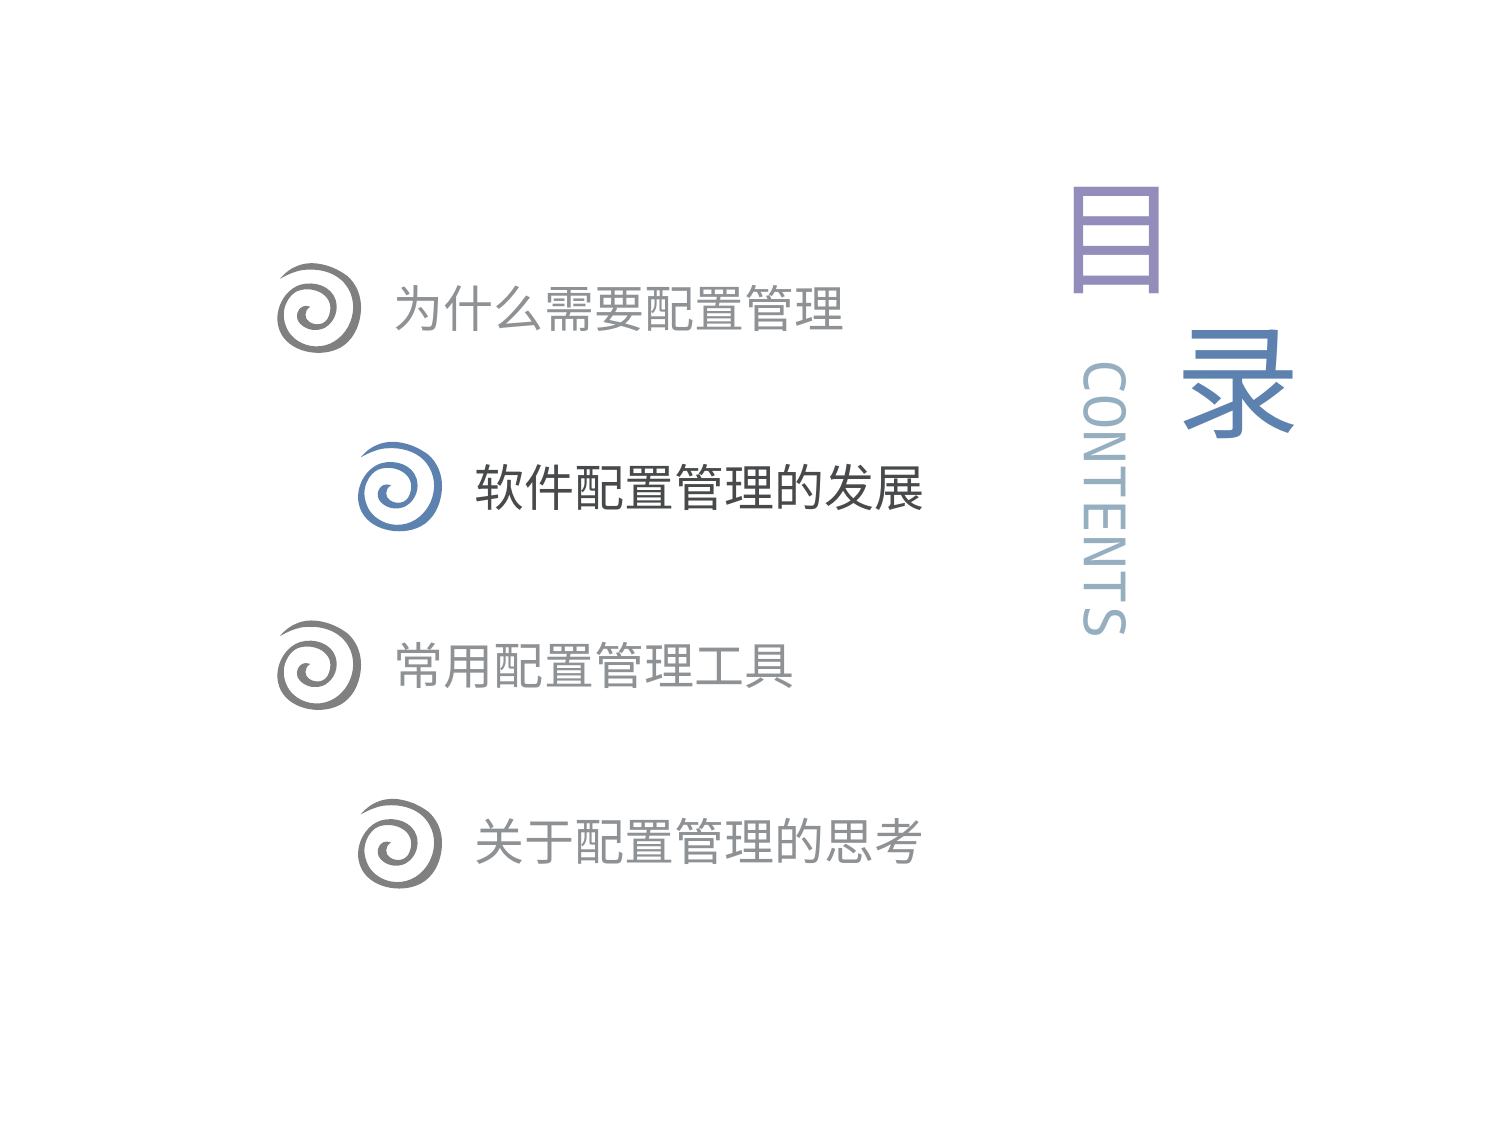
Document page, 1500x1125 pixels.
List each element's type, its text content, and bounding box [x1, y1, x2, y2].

text_box [277, 263, 362, 353]
text_box 目 [1033, 145, 1200, 323]
text_box 为什么需要配置管理 [379, 248, 993, 367]
text_box 录 [1154, 289, 1321, 467]
text_box [277, 620, 362, 710]
text_box [358, 798, 443, 889]
text_box 常用配置管理工具 [379, 605, 981, 724]
text_box 关于配置管理的思考 [460, 781, 1062, 900]
text_box CONTENTS [1048, 359, 1167, 868]
text_box [358, 441, 443, 532]
text_box 软件配置管理的发展 [460, 427, 1062, 546]
